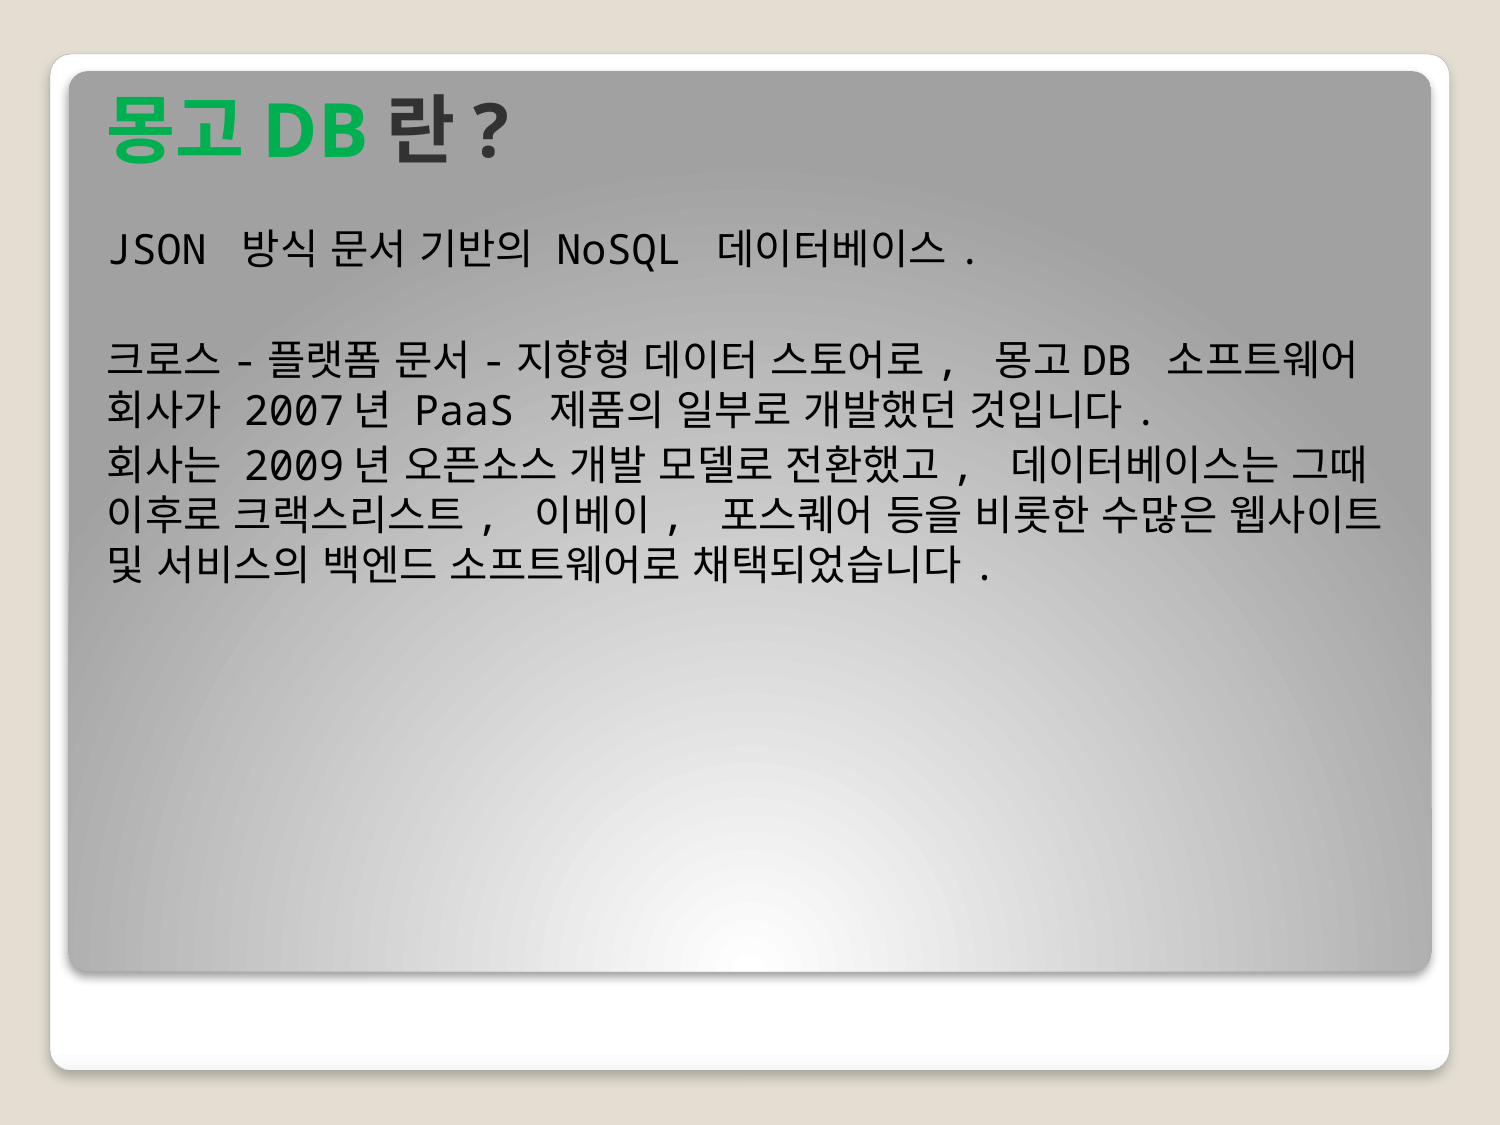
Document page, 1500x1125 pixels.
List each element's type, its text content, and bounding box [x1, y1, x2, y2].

list JSON 방식 문서 기반의 NoSQL 데이터베이스. 크로스-플랫폼 문서-지향형 데이터 스토어로, 몽고DB 소프트웨어 회사가 2007년 PaaS 제품의 일부로 개발했던 것입니다. 회사는 2009년 오픈소스 개발 모델로 전환했고, 데이터베이스는 그때 이후로 크랙스리스트, 이베이, 포스퀘어 등을 비롯한 수많은 웹사이트 및 서비스의 백엔드 소프트웨어로 채택되었습니다. [76, 208, 1420, 823]
title 몽고DB란? [53, 66, 1396, 180]
